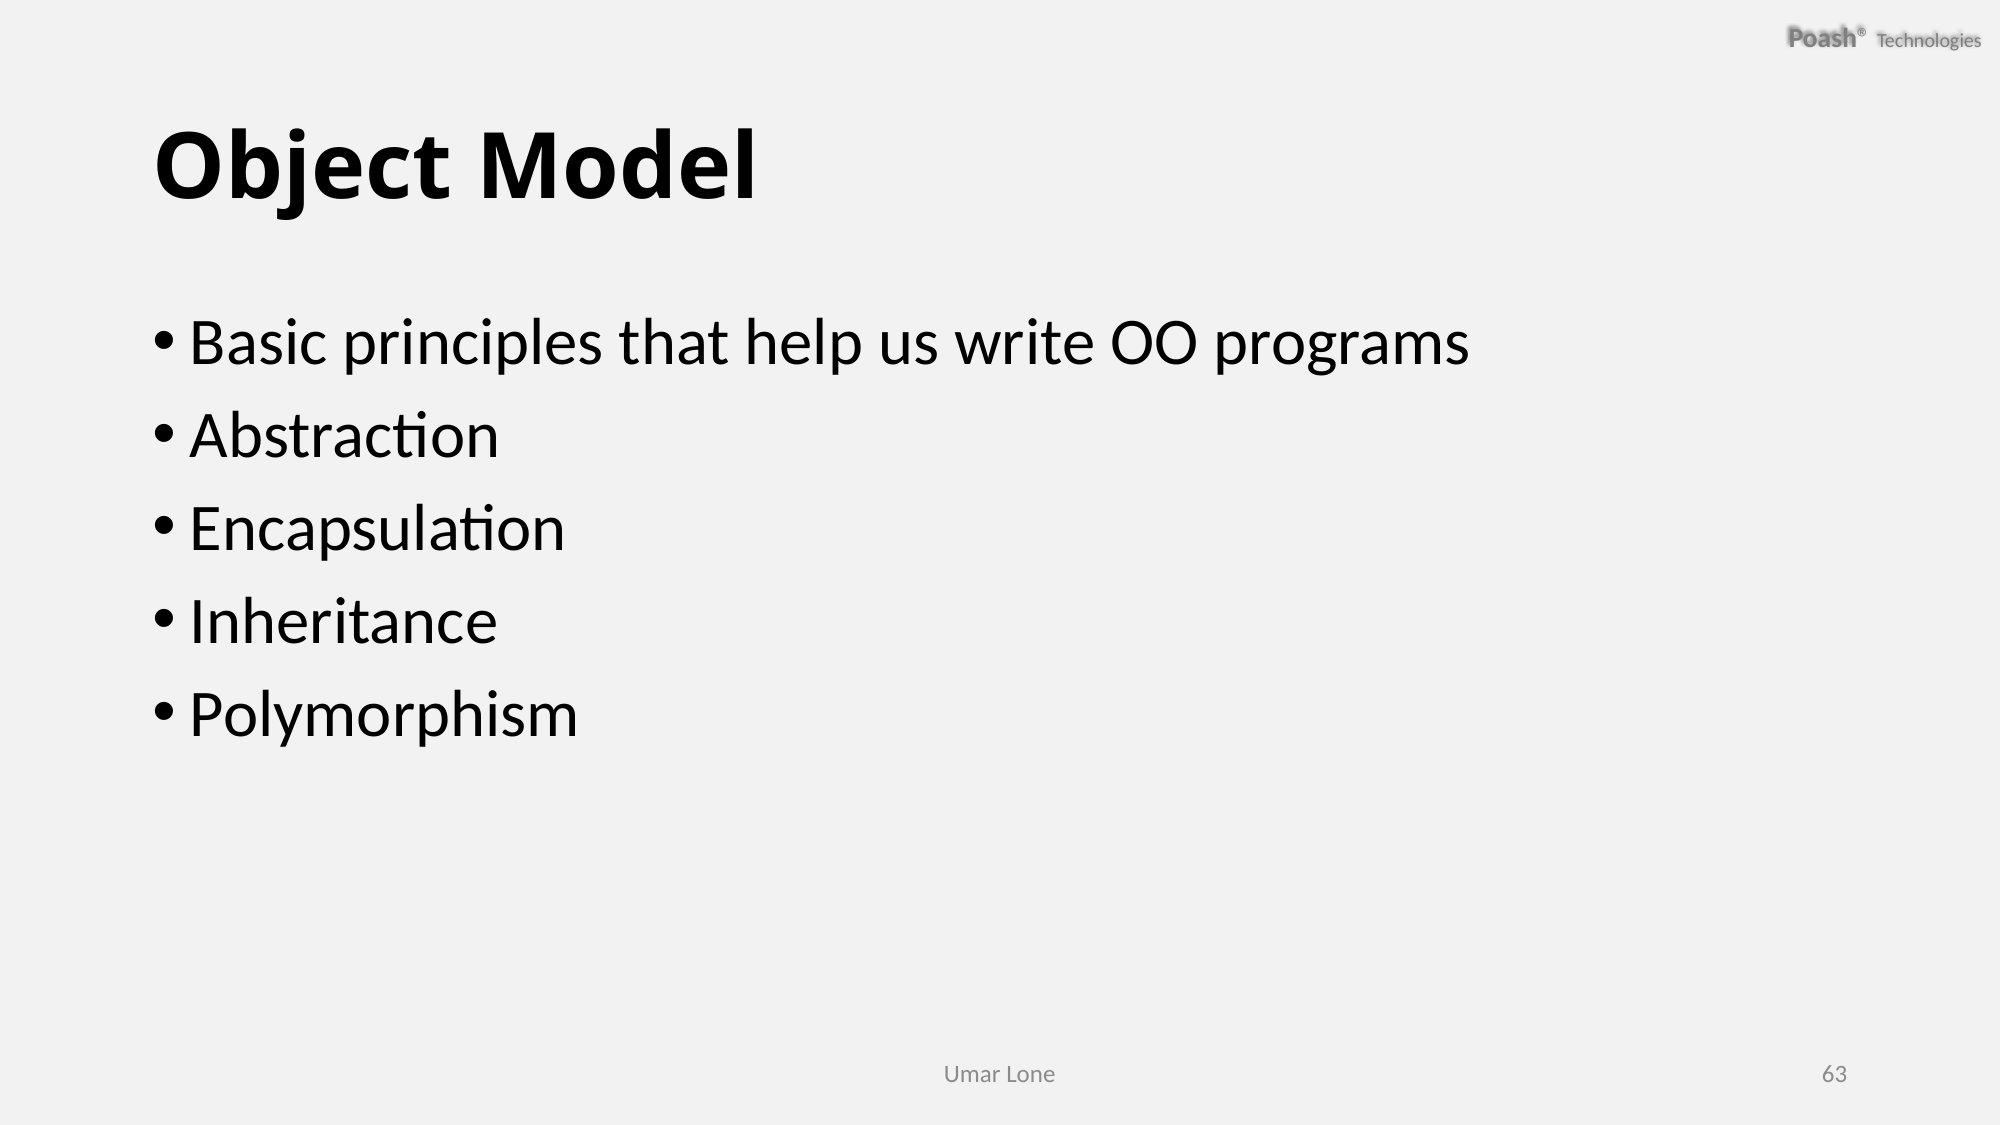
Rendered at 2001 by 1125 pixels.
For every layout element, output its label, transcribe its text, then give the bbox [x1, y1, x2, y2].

title Object Model [137, 59, 1863, 278]
list Basic principles that help us write OO programs Abstraction Encapsulation Inheritance Polymorphism [137, 299, 1863, 1014]
footer Umar Lone [662, 1042, 1338, 1103]
slide_number 63 [1412, 1042, 1863, 1103]
